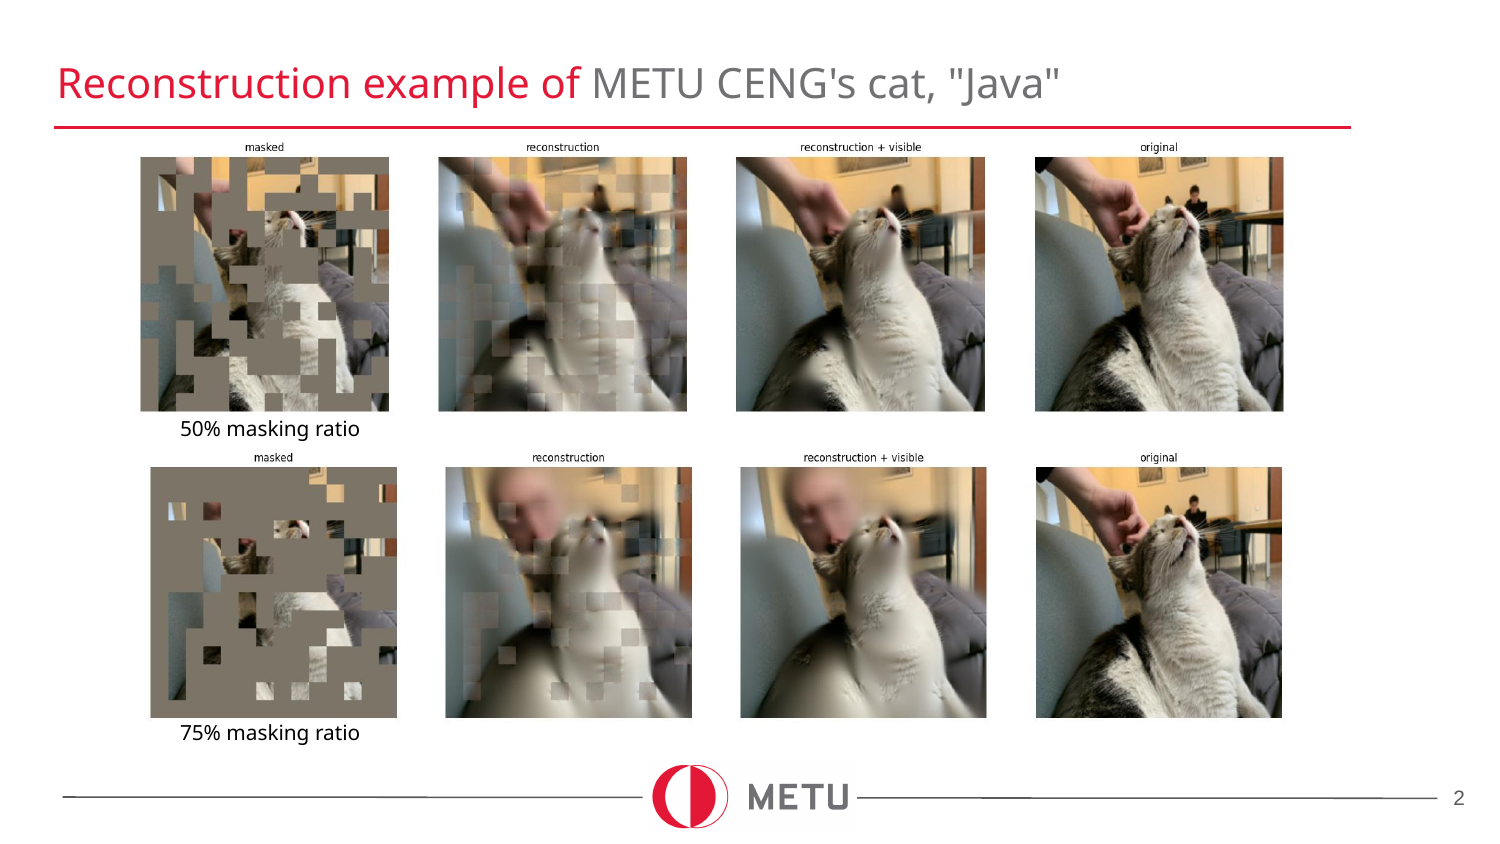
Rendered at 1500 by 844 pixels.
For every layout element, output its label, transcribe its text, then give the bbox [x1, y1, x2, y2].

picture [130, 133, 1302, 420]
picture [642, 758, 858, 838]
text_box Reconstruction example of METU CENG's cat, "Java" [41, 41, 1400, 122]
slide_number 2 [1389, 764, 1480, 830]
picture [130, 446, 1302, 732]
text_box 75% masking ratio [148, 741, 392, 753]
text_box 50% masking ratio [148, 428, 392, 445]
